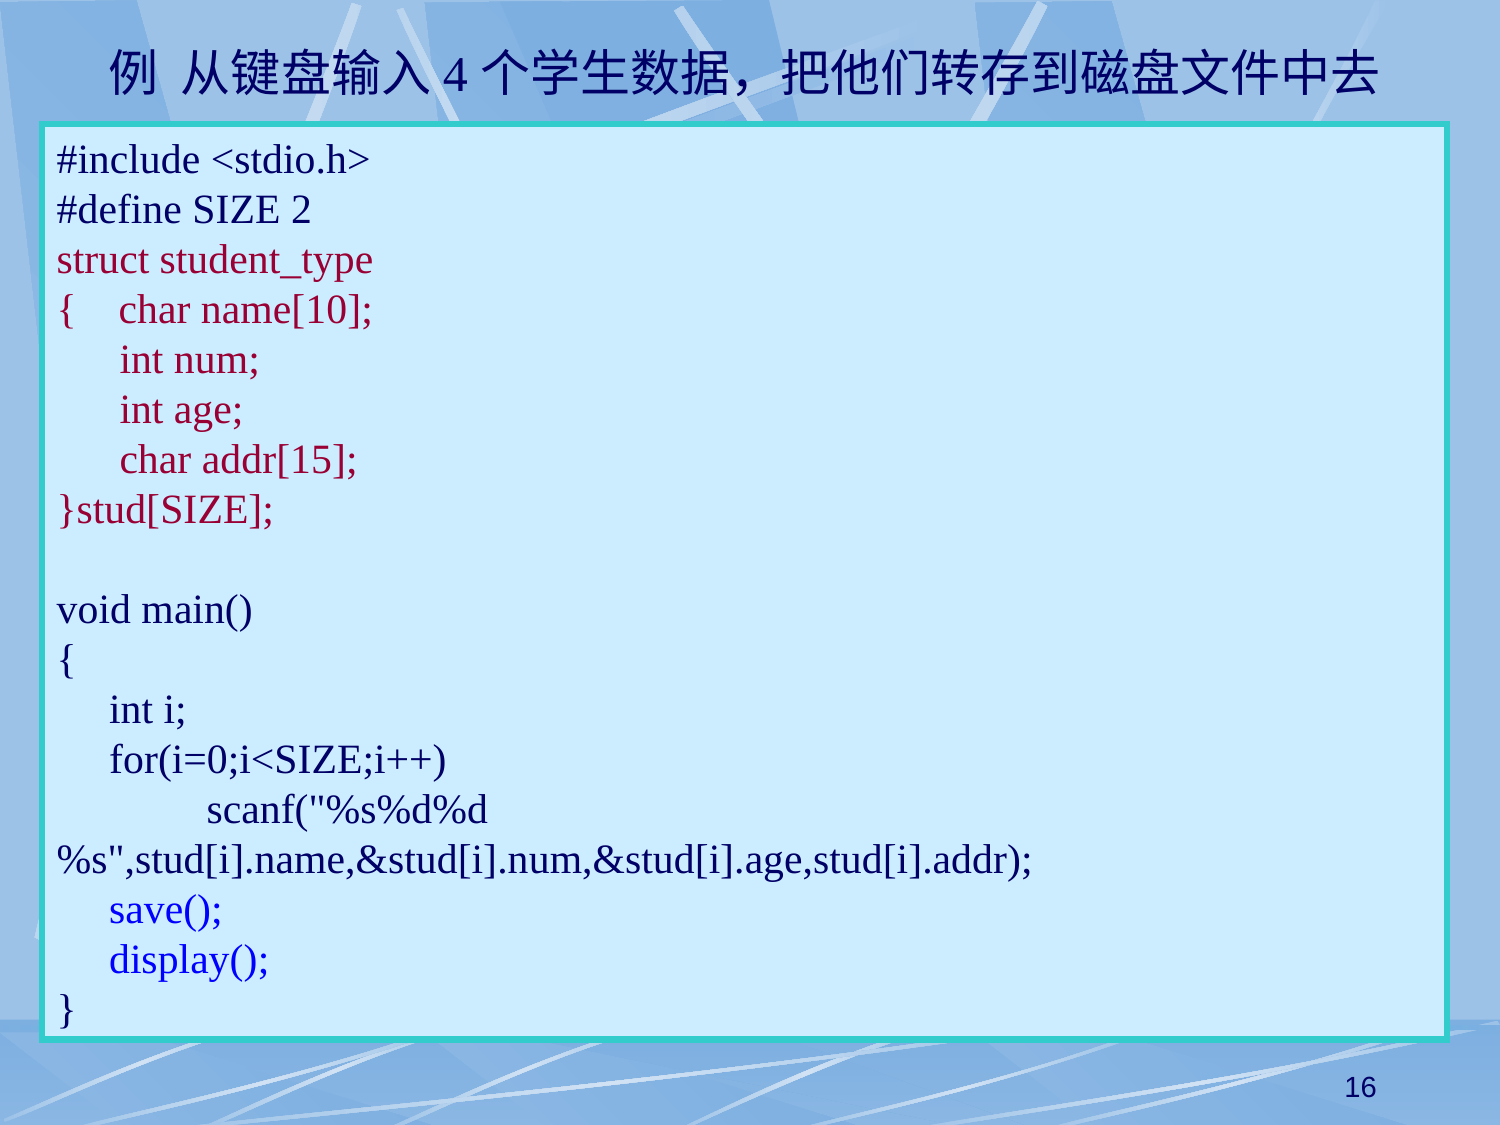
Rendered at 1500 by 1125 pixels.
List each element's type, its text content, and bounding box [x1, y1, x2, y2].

text_box #include <stdio.h> #define SIZE 2 struct student_type { char name[10]; int num; int age; char addr[15]; }stud[SIZE]; void main() { int i; for(i=0;i<SIZE;i++) scanf("%s%d%d%s",stud[i].name,&stud[i].num,&stud[i].age,stud[i].addr); save(); display(); } [41, 139, 1448, 1040]
title 例 从键盘输入4个学生数据，把他们转存到磁盘文件中去 [25, 3, 1463, 139]
slide_number 16 [1079, 1035, 1392, 1111]
